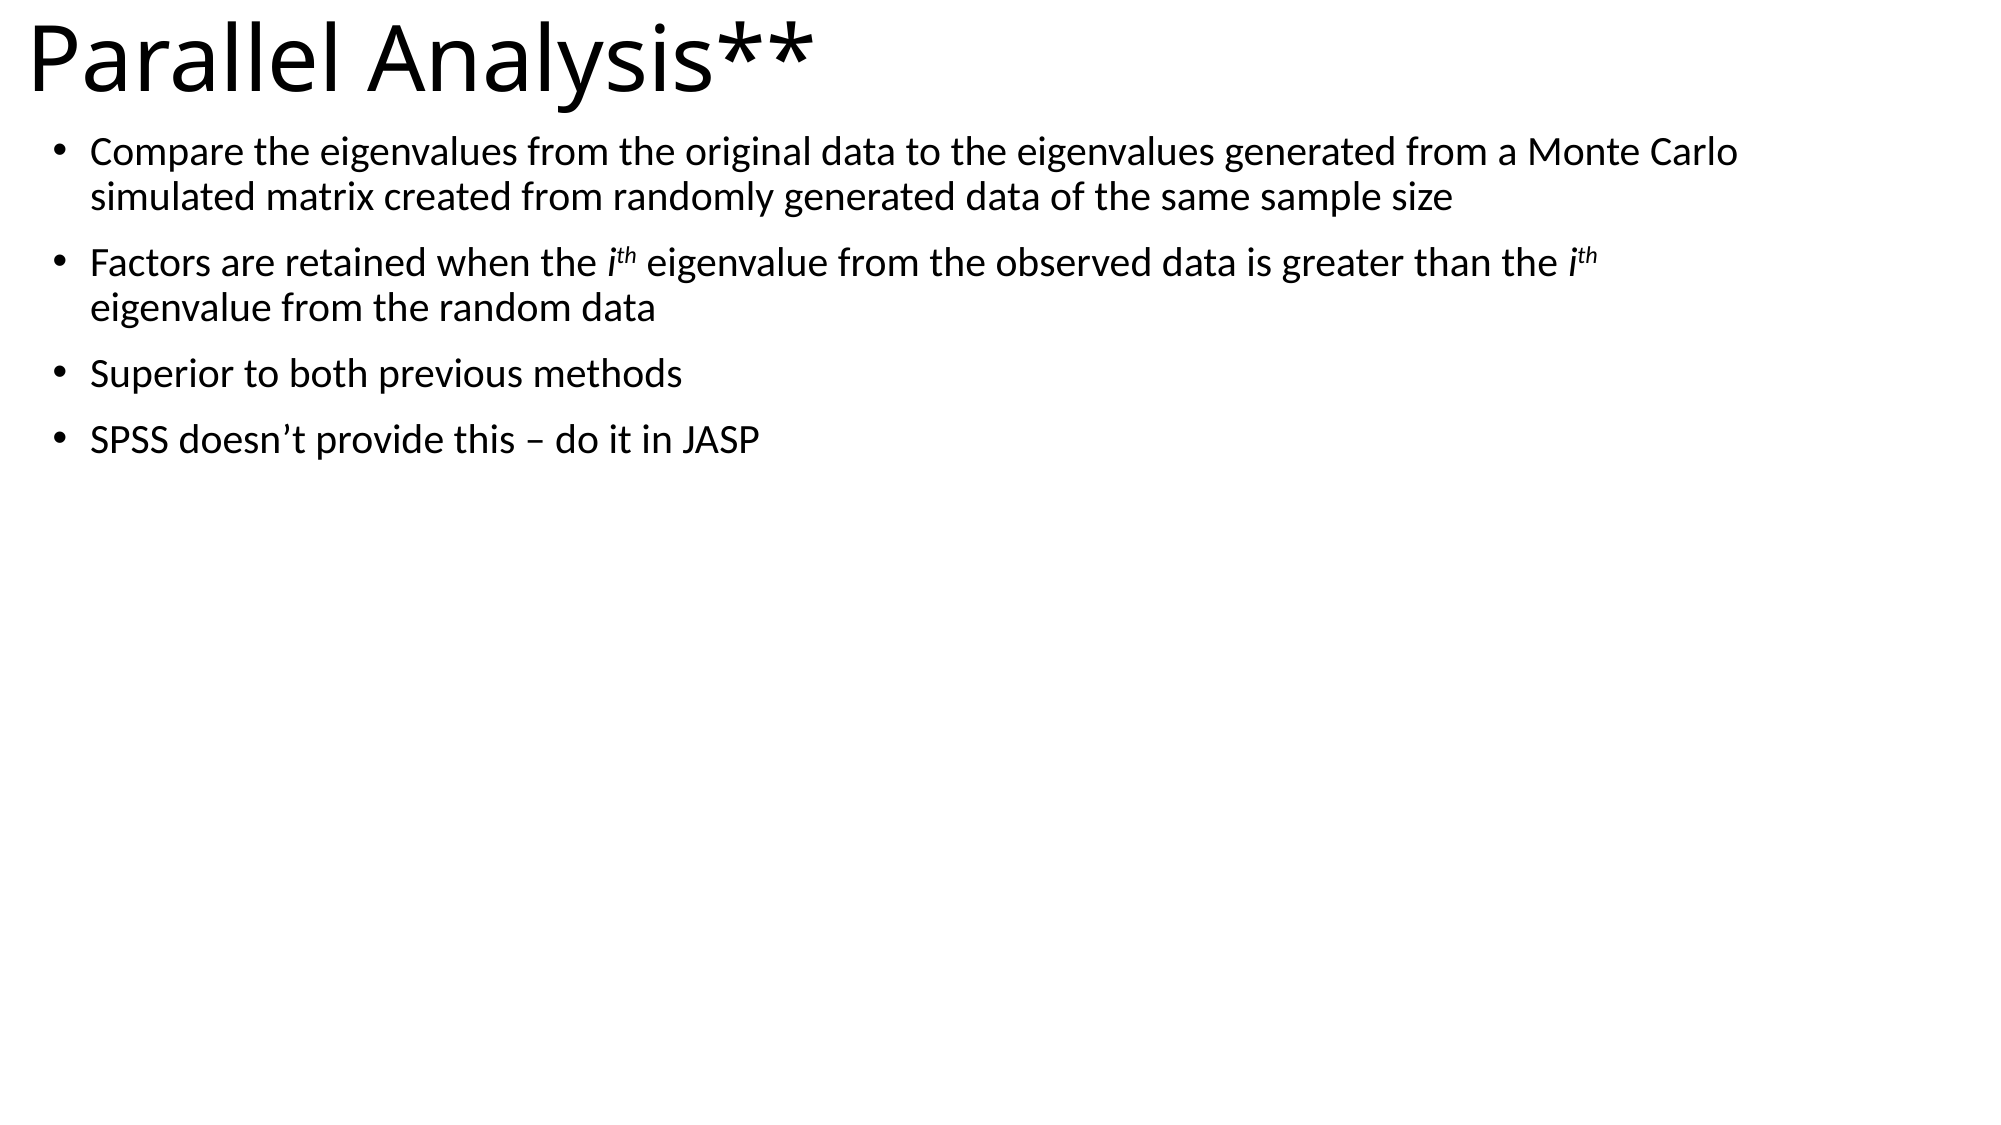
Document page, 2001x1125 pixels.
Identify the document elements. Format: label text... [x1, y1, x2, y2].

list Compare the eigenvalues from the original data to the eigenvalues generated from a Monte Carlo simulated matrix created from randomly generated data of the same sample size Factors are retained when the ith eigenvalue from the observed data is greater than the ith eigenvalue from the random data Superior to both previous methods SPSS doesn’t provide this – do it in JASP [37, 121, 1763, 836]
title Parallel Analysis** [11, 2, 1737, 122]
